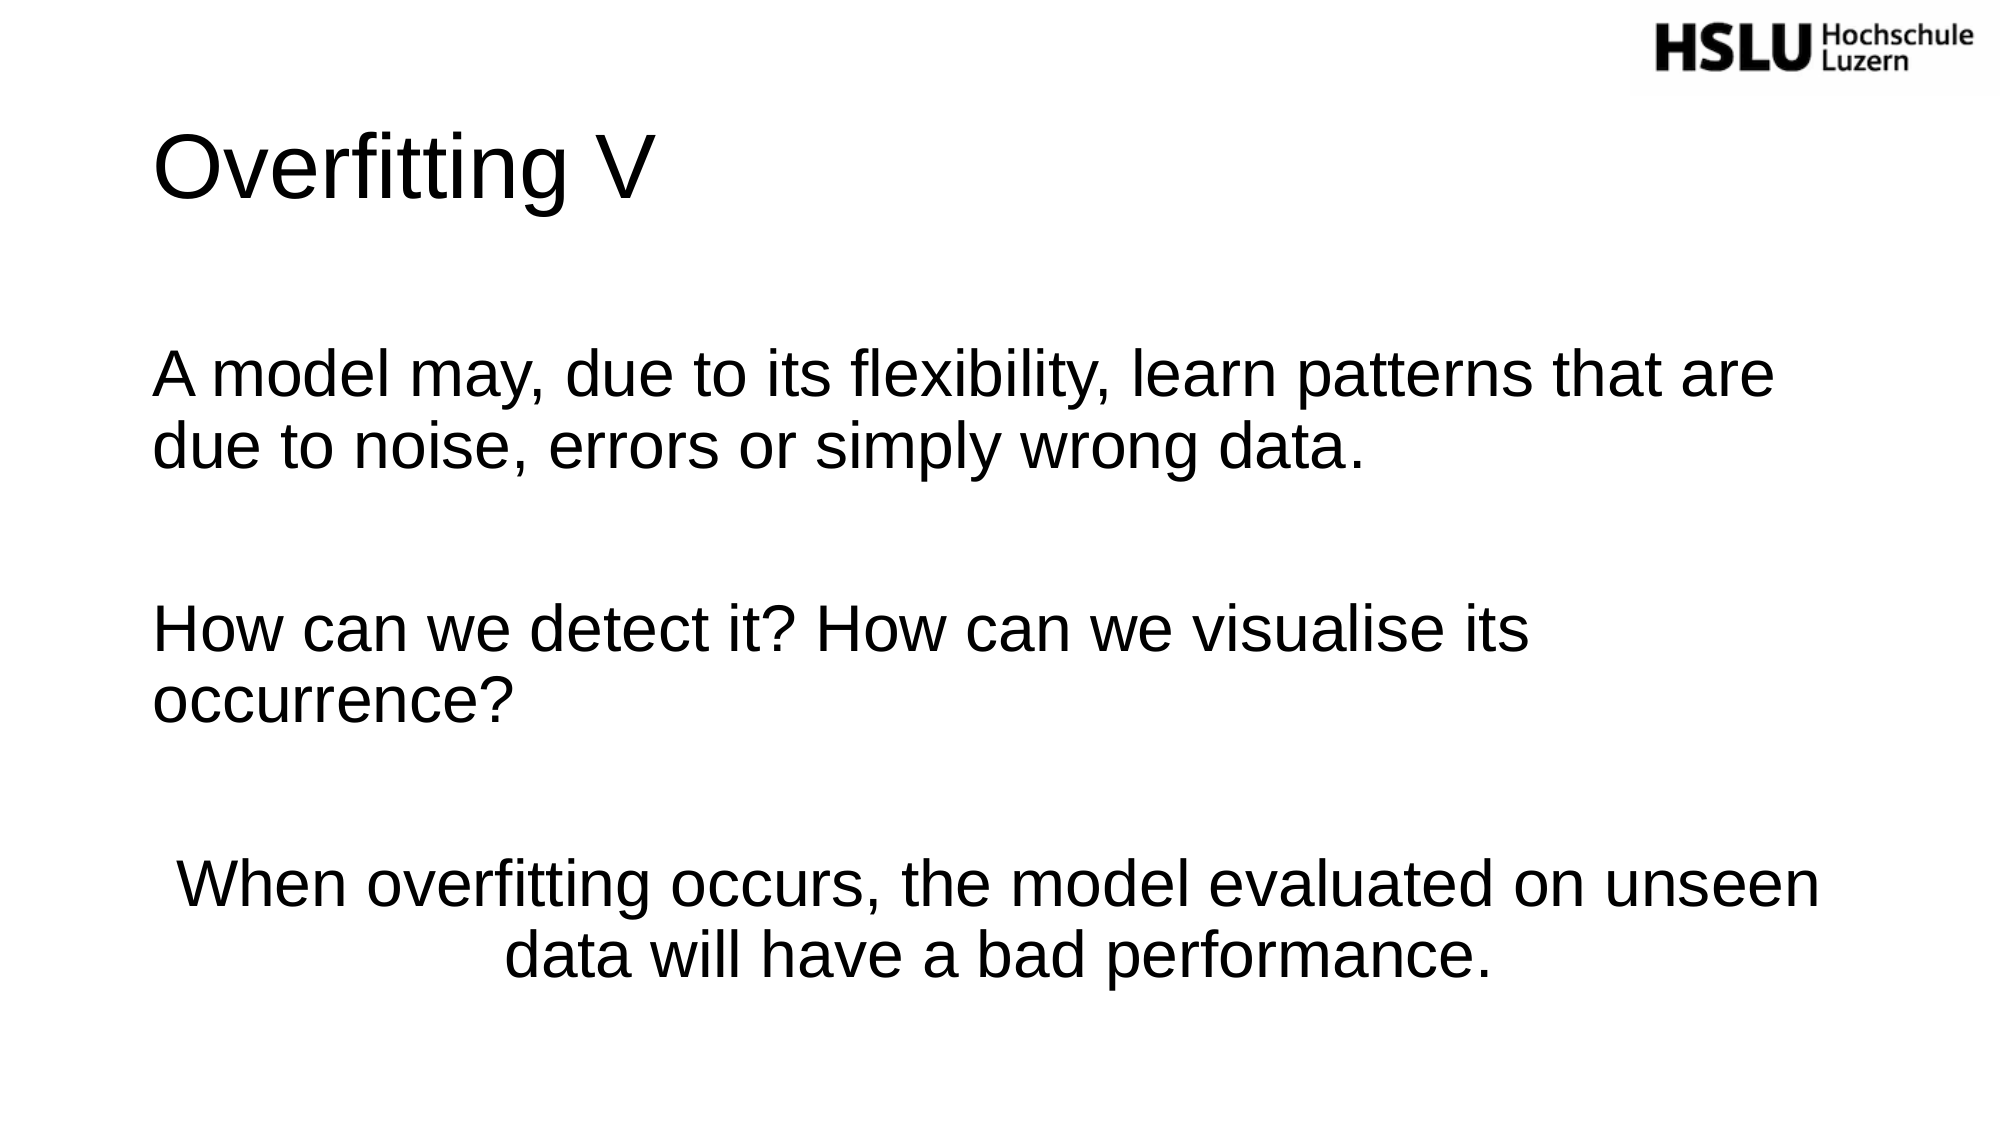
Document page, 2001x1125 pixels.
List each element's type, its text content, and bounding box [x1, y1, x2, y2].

list A model may, due to its flexibility, learn patterns that are due to noise, errors or simply wrong data. How can we detect it? How can we visualise its occurrence? When overfitting occurs, the model evaluated on unseen data will have a bad performance. [137, 332, 1863, 1001]
picture [1630, 0, 2000, 96]
title Overfitting V [137, 59, 1863, 278]
